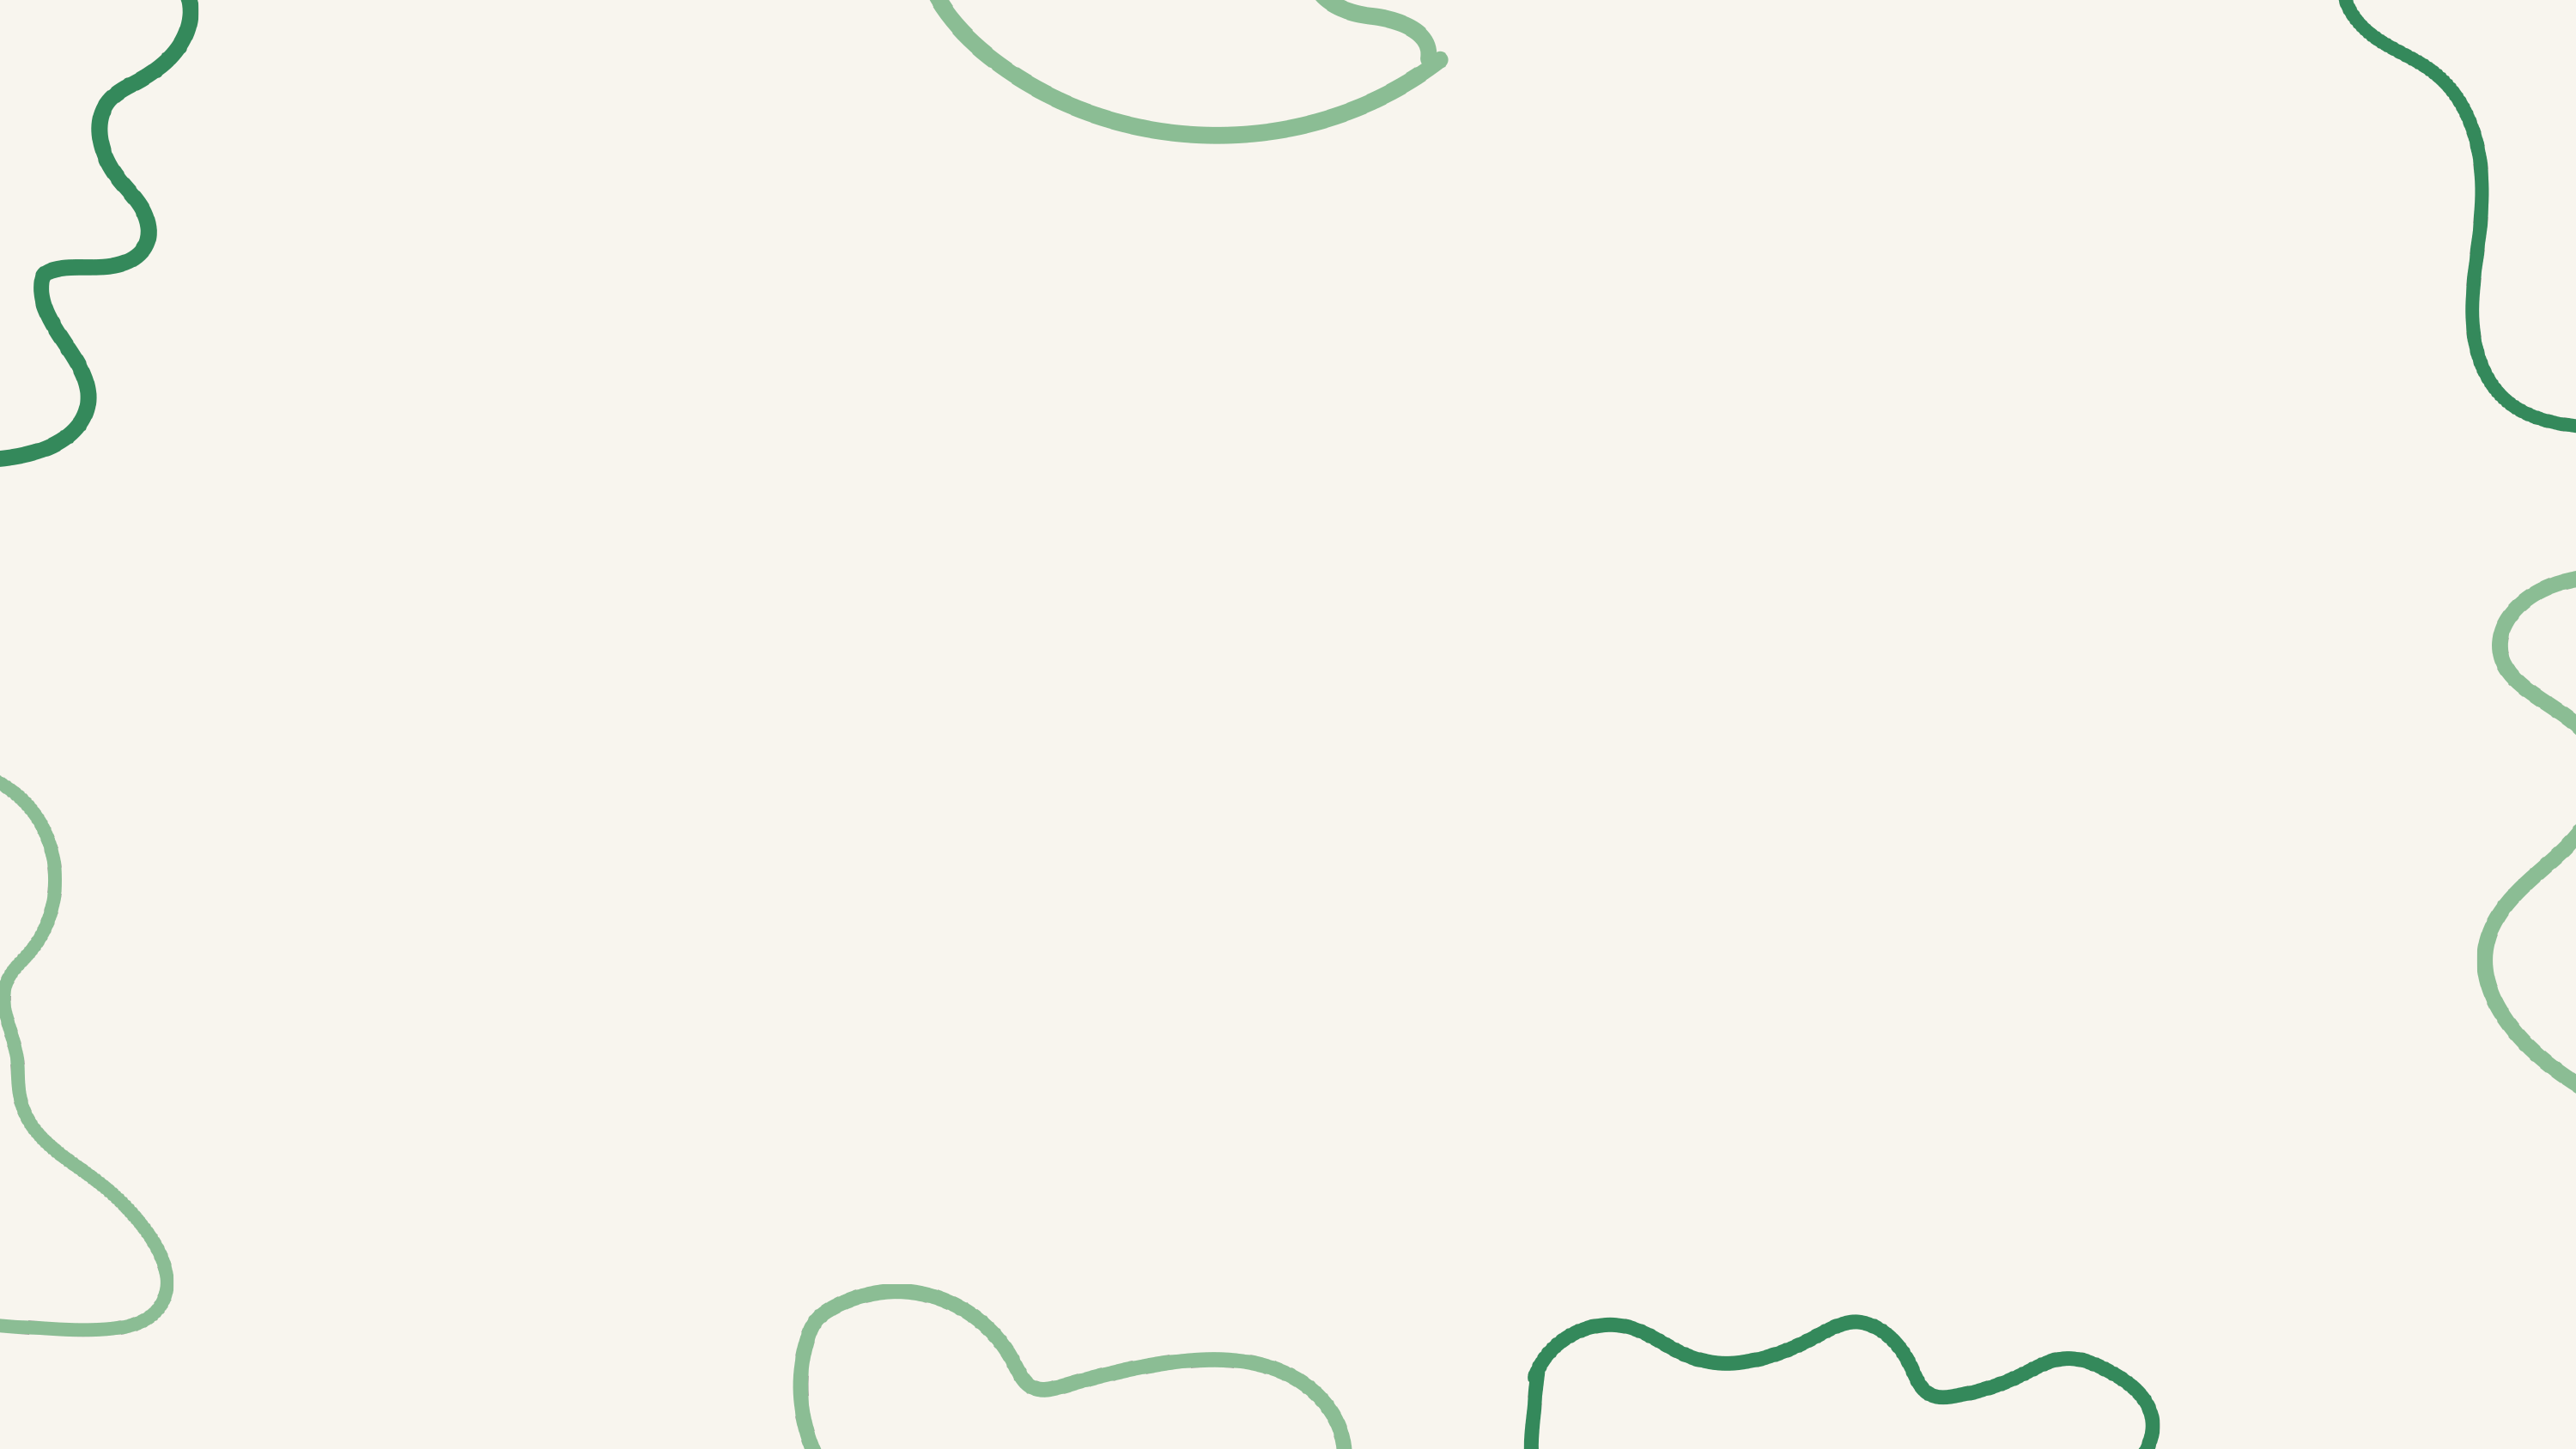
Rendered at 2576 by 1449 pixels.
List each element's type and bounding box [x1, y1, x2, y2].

text_box [0, 757, 174, 1337]
text_box [914, 0, 1524, 145]
text_box [1523, 1314, 2160, 1449]
text_box [2329, 0, 2576, 435]
text_box [738, 1284, 1353, 1449]
text_box [0, 0, 199, 469]
text_box [2476, 567, 2576, 1148]
